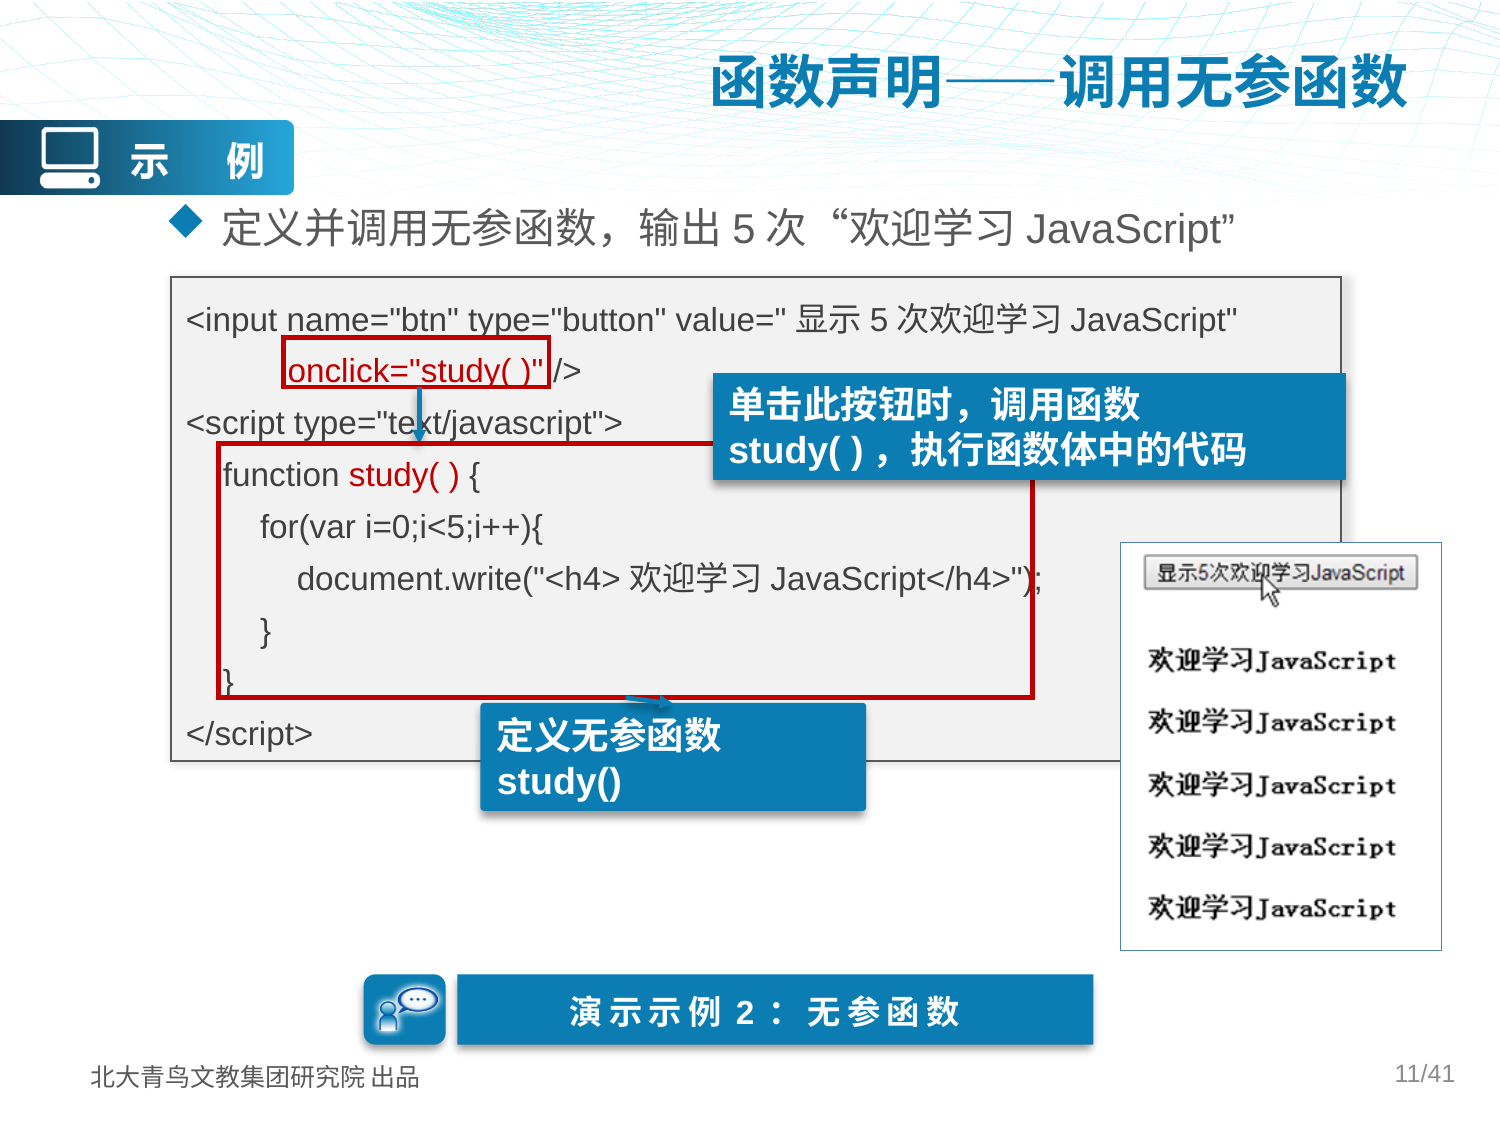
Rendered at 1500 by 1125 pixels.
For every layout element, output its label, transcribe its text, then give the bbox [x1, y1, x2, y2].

text_box [218, 443, 1033, 698]
text_box <input name="btn" type="button" value="显示5次欢迎学习JavaScript" onclick="study( )" /> <script type="text/javascript"> function study( ) { for(var i=0;i<5;i++){ document.write("<h4>欢迎学习JavaScript</h4>"); } } </script> [171, 276, 1341, 762]
list 定义并调用无参函数，输出5次“欢迎学习JavaScript” [150, 184, 1424, 894]
text_box 定义无参函数study() [481, 703, 866, 811]
picture [0, 2, 1500, 215]
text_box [625, 697, 674, 750]
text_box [361, 974, 1094, 1045]
text_box 单击此按钮时，调用函数study( )，执行函数体中的代码 [713, 374, 1346, 479]
picture [1120, 542, 1442, 951]
slide_number 11/41 [1120, 1042, 1471, 1103]
title 函数声明——调用无参函数 [150, 45, 1424, 114]
text_box [283, 337, 550, 388]
